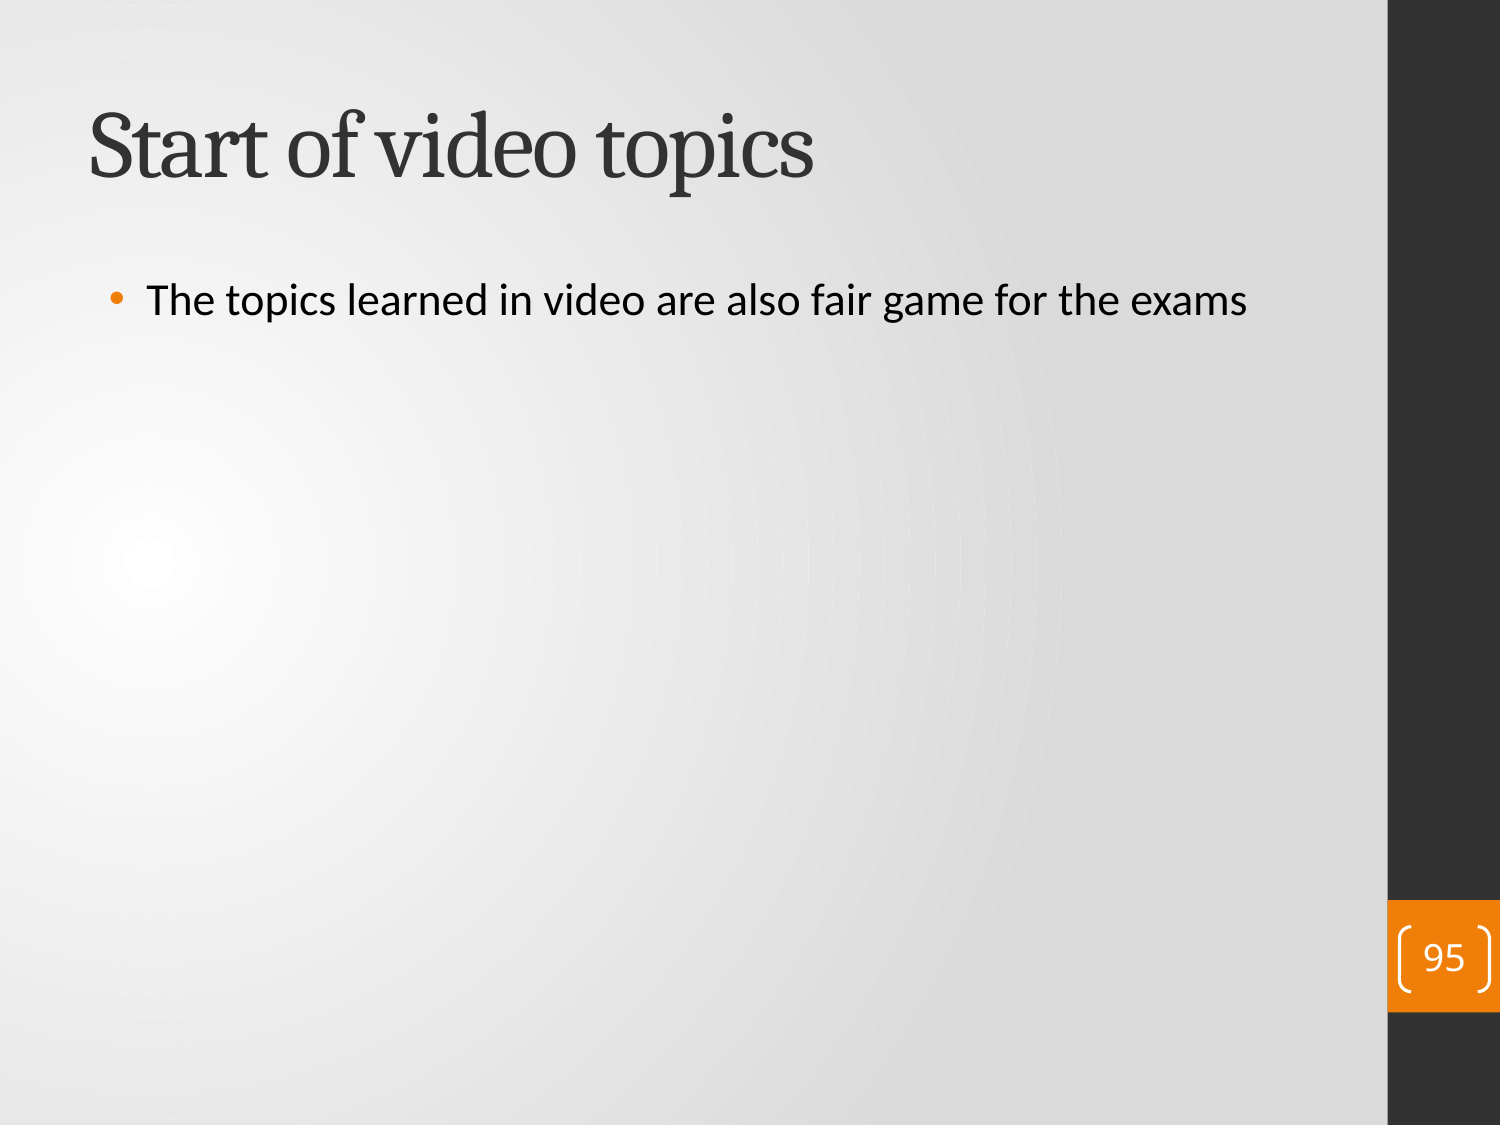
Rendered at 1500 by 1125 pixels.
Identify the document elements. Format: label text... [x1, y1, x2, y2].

list The topics learned in video are also fair game for the exams [75, 262, 1325, 1050]
title Start of video topics [75, 45, 1325, 233]
slide_number 95 [1397, 925, 1492, 994]
